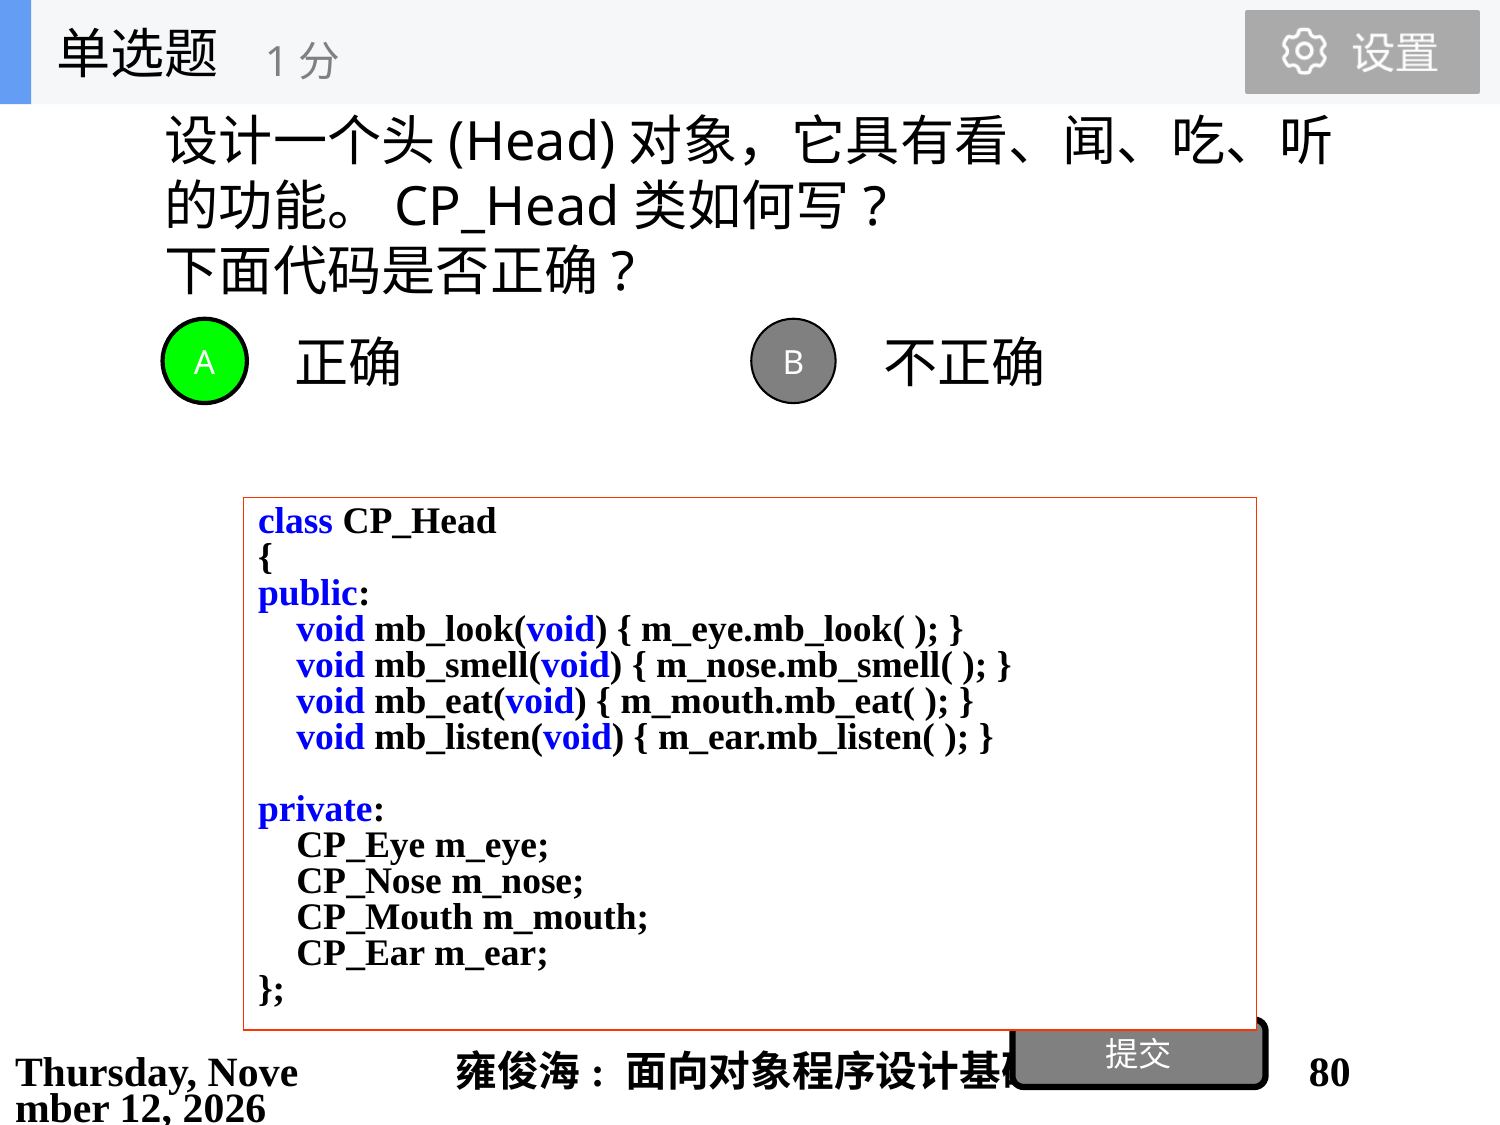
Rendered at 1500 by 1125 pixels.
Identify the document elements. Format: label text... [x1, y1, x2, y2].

text_box 提交 [1011, 1018, 1267, 1089]
footer 雍俊海: 面向对象程序设计基础 [337, 1042, 1160, 1103]
text_box B [750, 317, 837, 405]
text_box 正确 [279, 308, 450, 414]
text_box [0, 0, 1500, 105]
text_box class CP_Head { public: void mb_look(void) { m_eye.mb_look( ); } void mb_smell(void) { m_nose.mb_smell( ); } void mb_eat(void) { m_mouth.mb_eat( ); } void mb_listen(void) { m_ear.mb_listen( ); } private: CP_Eye m_eye; CP_Nose m_nose; CP_Mouth m_mouth; CP_Ear m_ear; }; [243, 497, 1257, 1031]
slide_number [0, 1042, 337, 1103]
slide_number 80 [1160, 1042, 1499, 1103]
text_box A [161, 317, 248, 405]
picture [1245, 10, 1480, 94]
text_box 不正确 [868, 308, 1114, 414]
text_box 设计一个头(Head)对象，它具有看、闻、吃、听的功能。CP_Head类如何写? 下面代码是否正确? [149, 105, 1350, 304]
